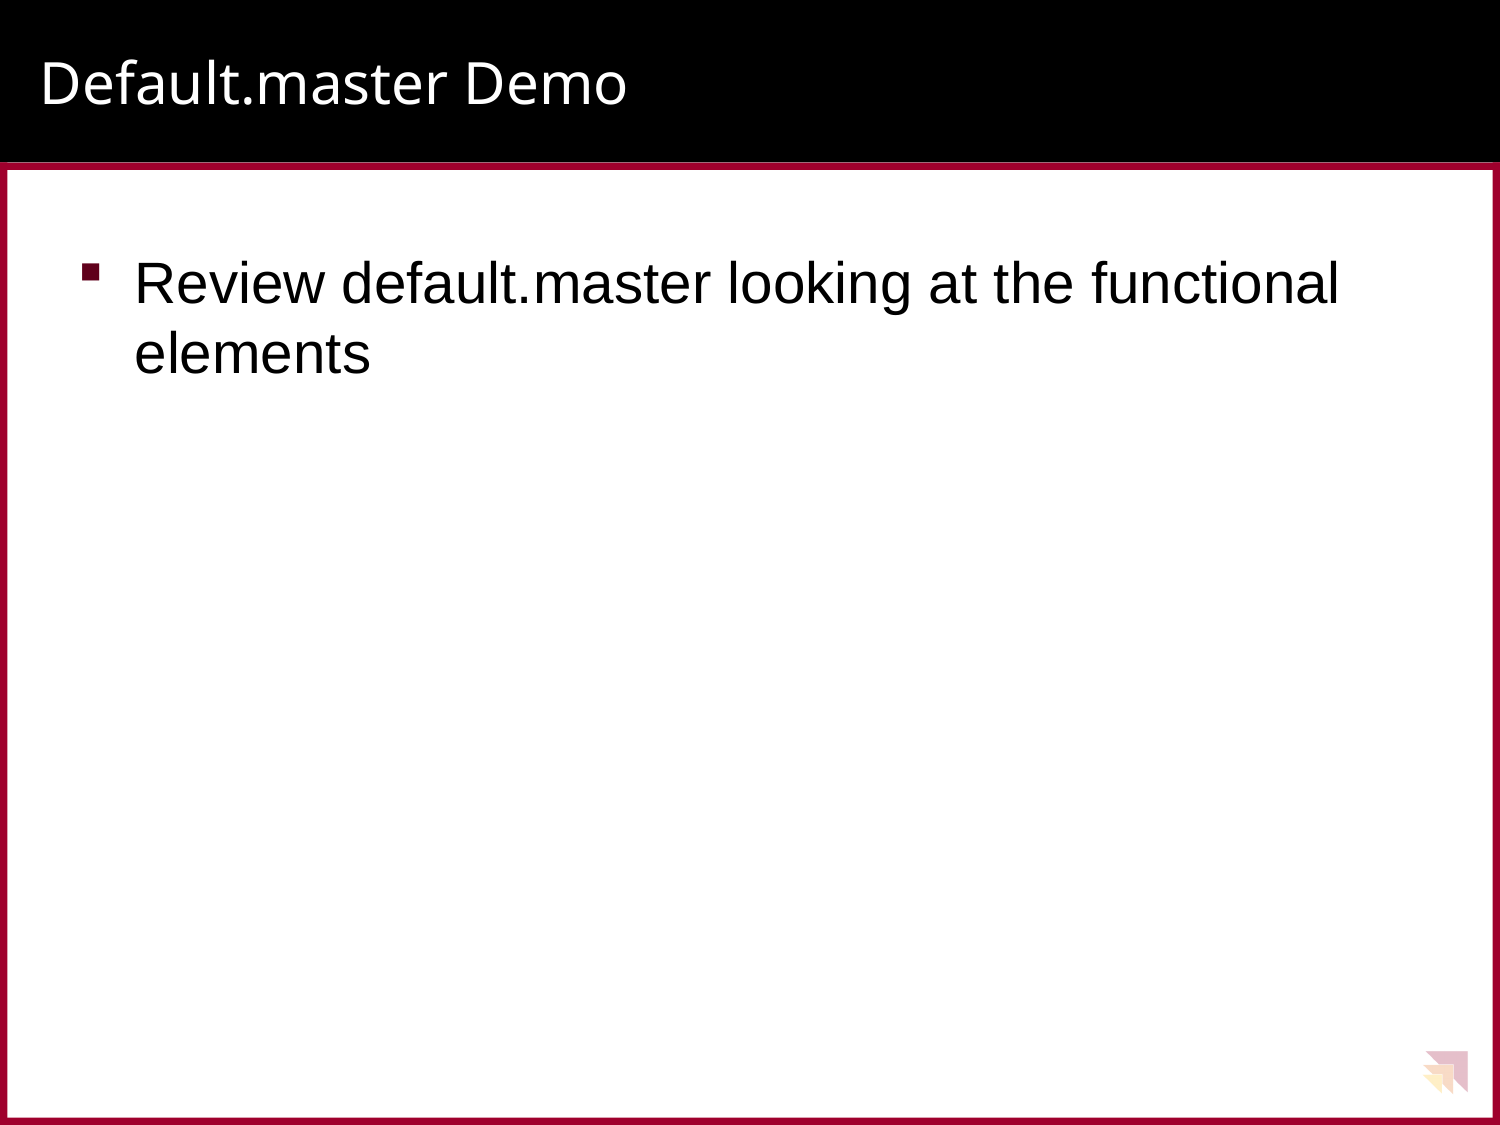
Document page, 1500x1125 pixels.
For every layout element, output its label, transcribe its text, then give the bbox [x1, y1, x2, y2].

list Review default.master looking at the functional elements [62, 237, 1438, 1088]
title Default.master Demo [24, 12, 1438, 150]
